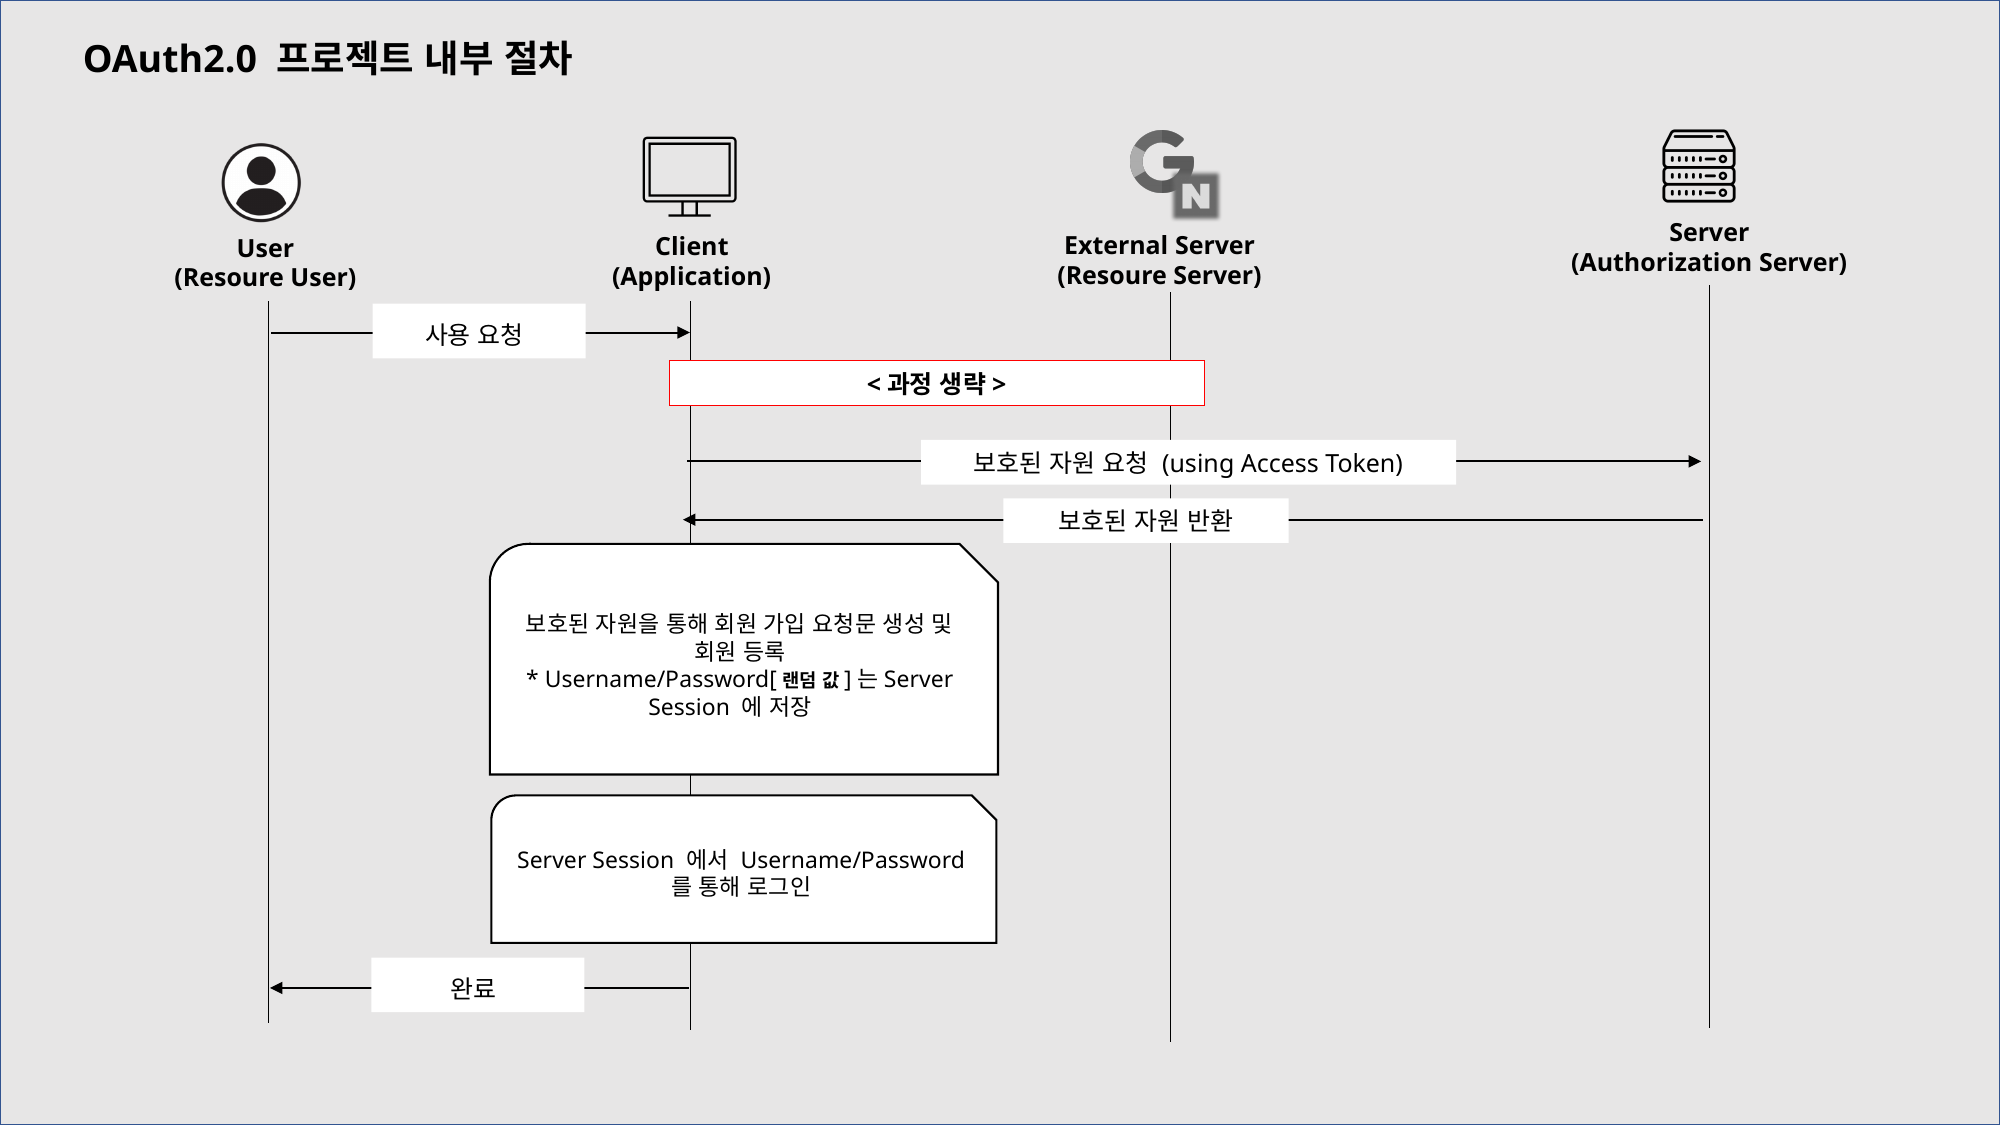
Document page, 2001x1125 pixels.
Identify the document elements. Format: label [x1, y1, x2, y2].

text_box [0, 0, 2000, 1125]
